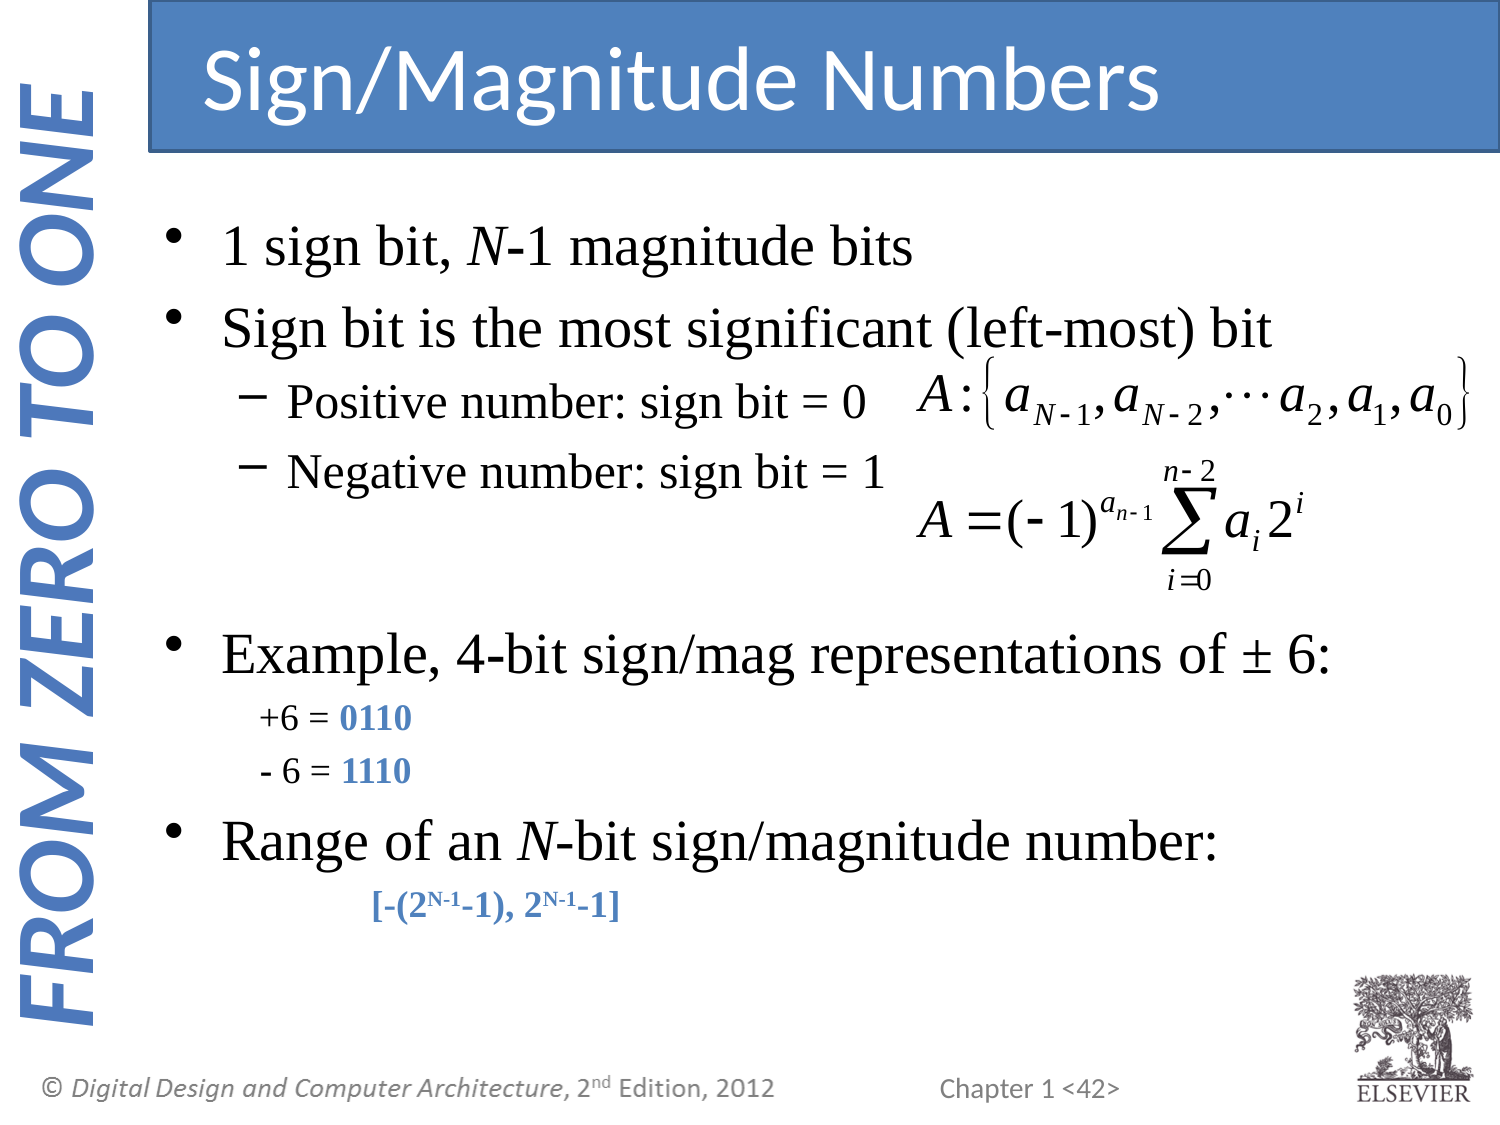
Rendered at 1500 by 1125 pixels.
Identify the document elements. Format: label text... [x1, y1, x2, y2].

text_box 1 sign bit, N-1 magnitude bits Sign bit is the most significant (left-most) bit Positive number: sign bit = 0 Negative number: sign bit = 1 Example, 4-bit sign/mag representations of ± 6: +6 = 0110 - 6 = 1110 Range of an N-bit sign/magnitude number: [-(2N-1-1), 2N-1-1] [150, 200, 1475, 1050]
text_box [906, 354, 1488, 601]
text_box [87, 174, 1413, 1025]
text_box Sign/Magnitude Numbers [187, 11, 1488, 136]
picture [0, 0, 1500, 1125]
